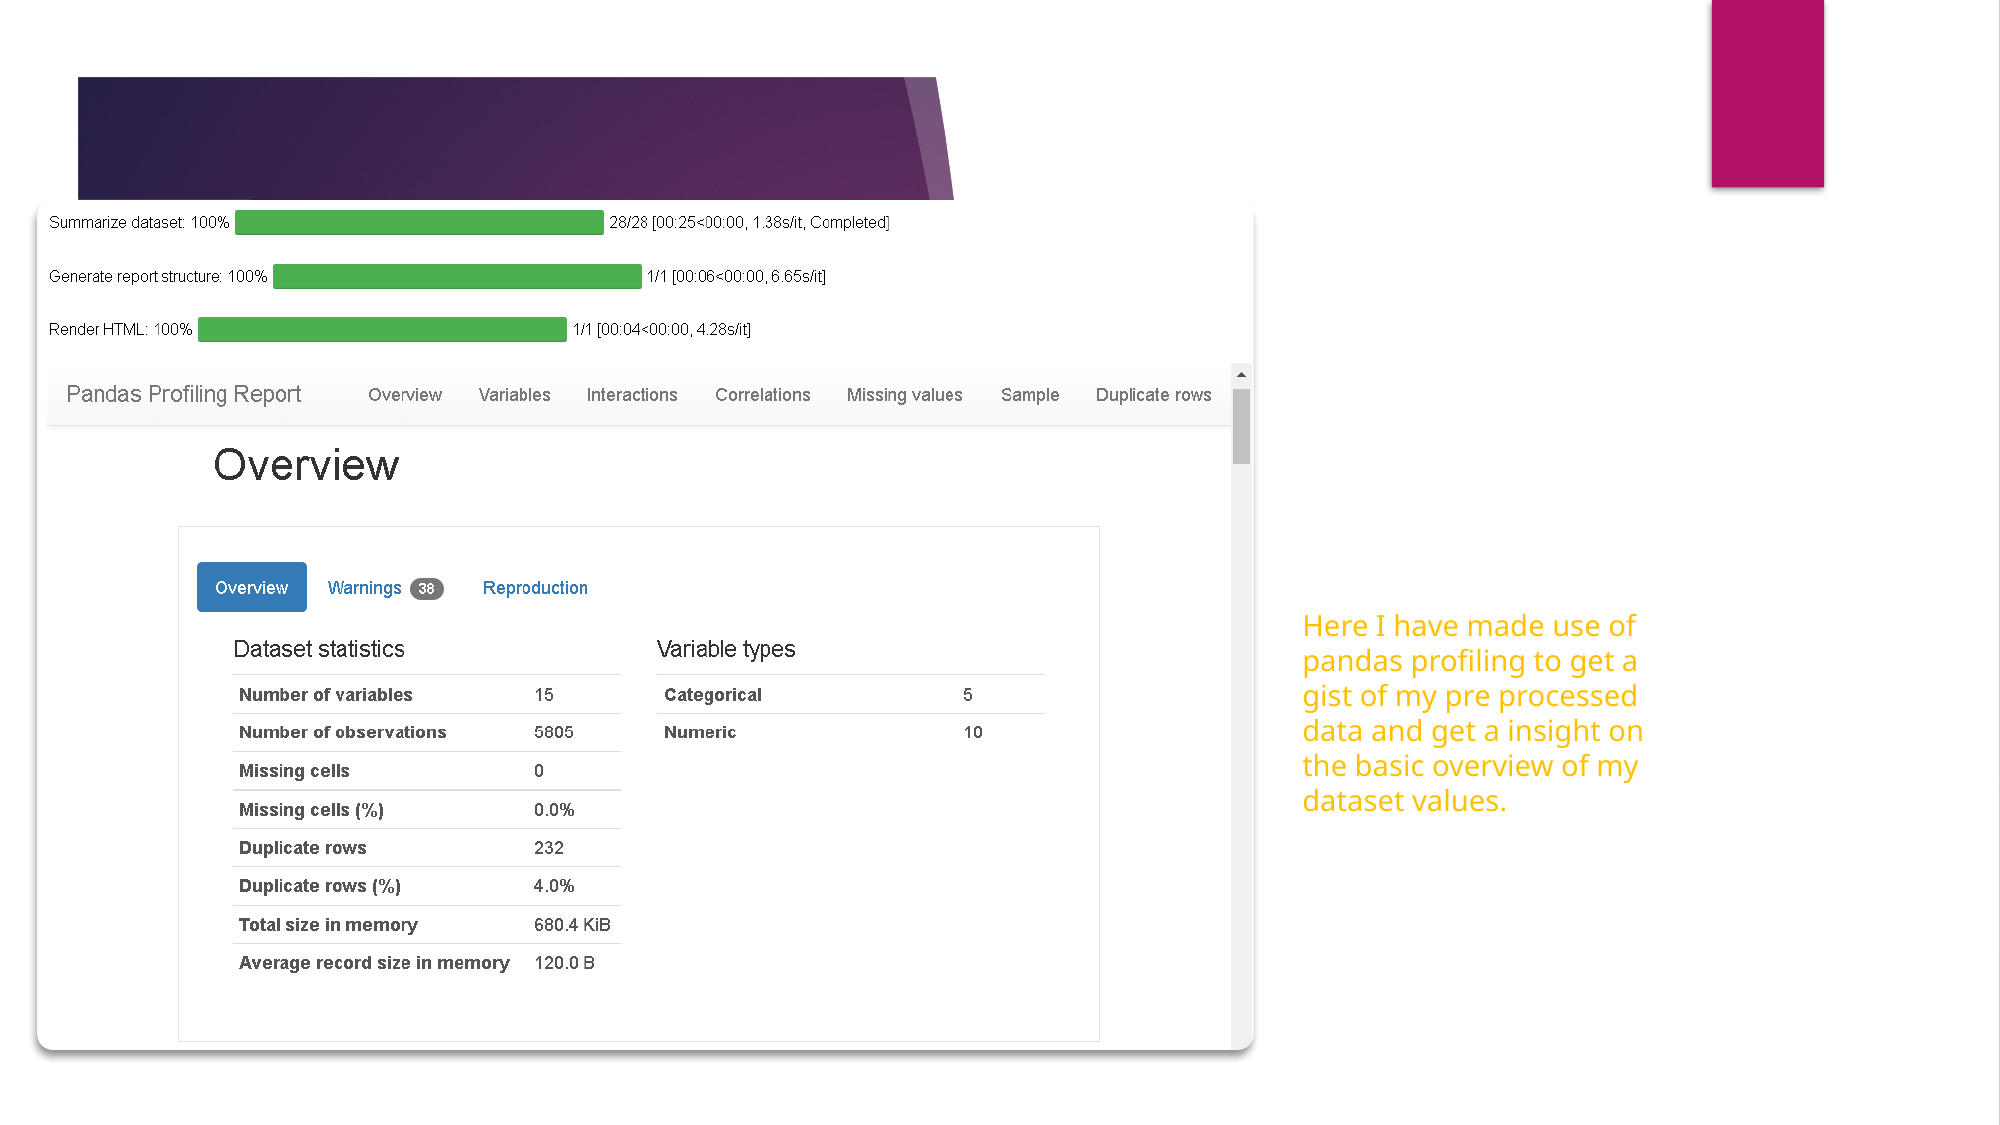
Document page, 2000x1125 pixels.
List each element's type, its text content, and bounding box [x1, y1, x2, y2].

list Here I have made use of pandas profiling to get a gist of my pre processed data and get a insight on the basic overview of my dataset values. [1287, 600, 1675, 825]
picture [36, 199, 1254, 1051]
